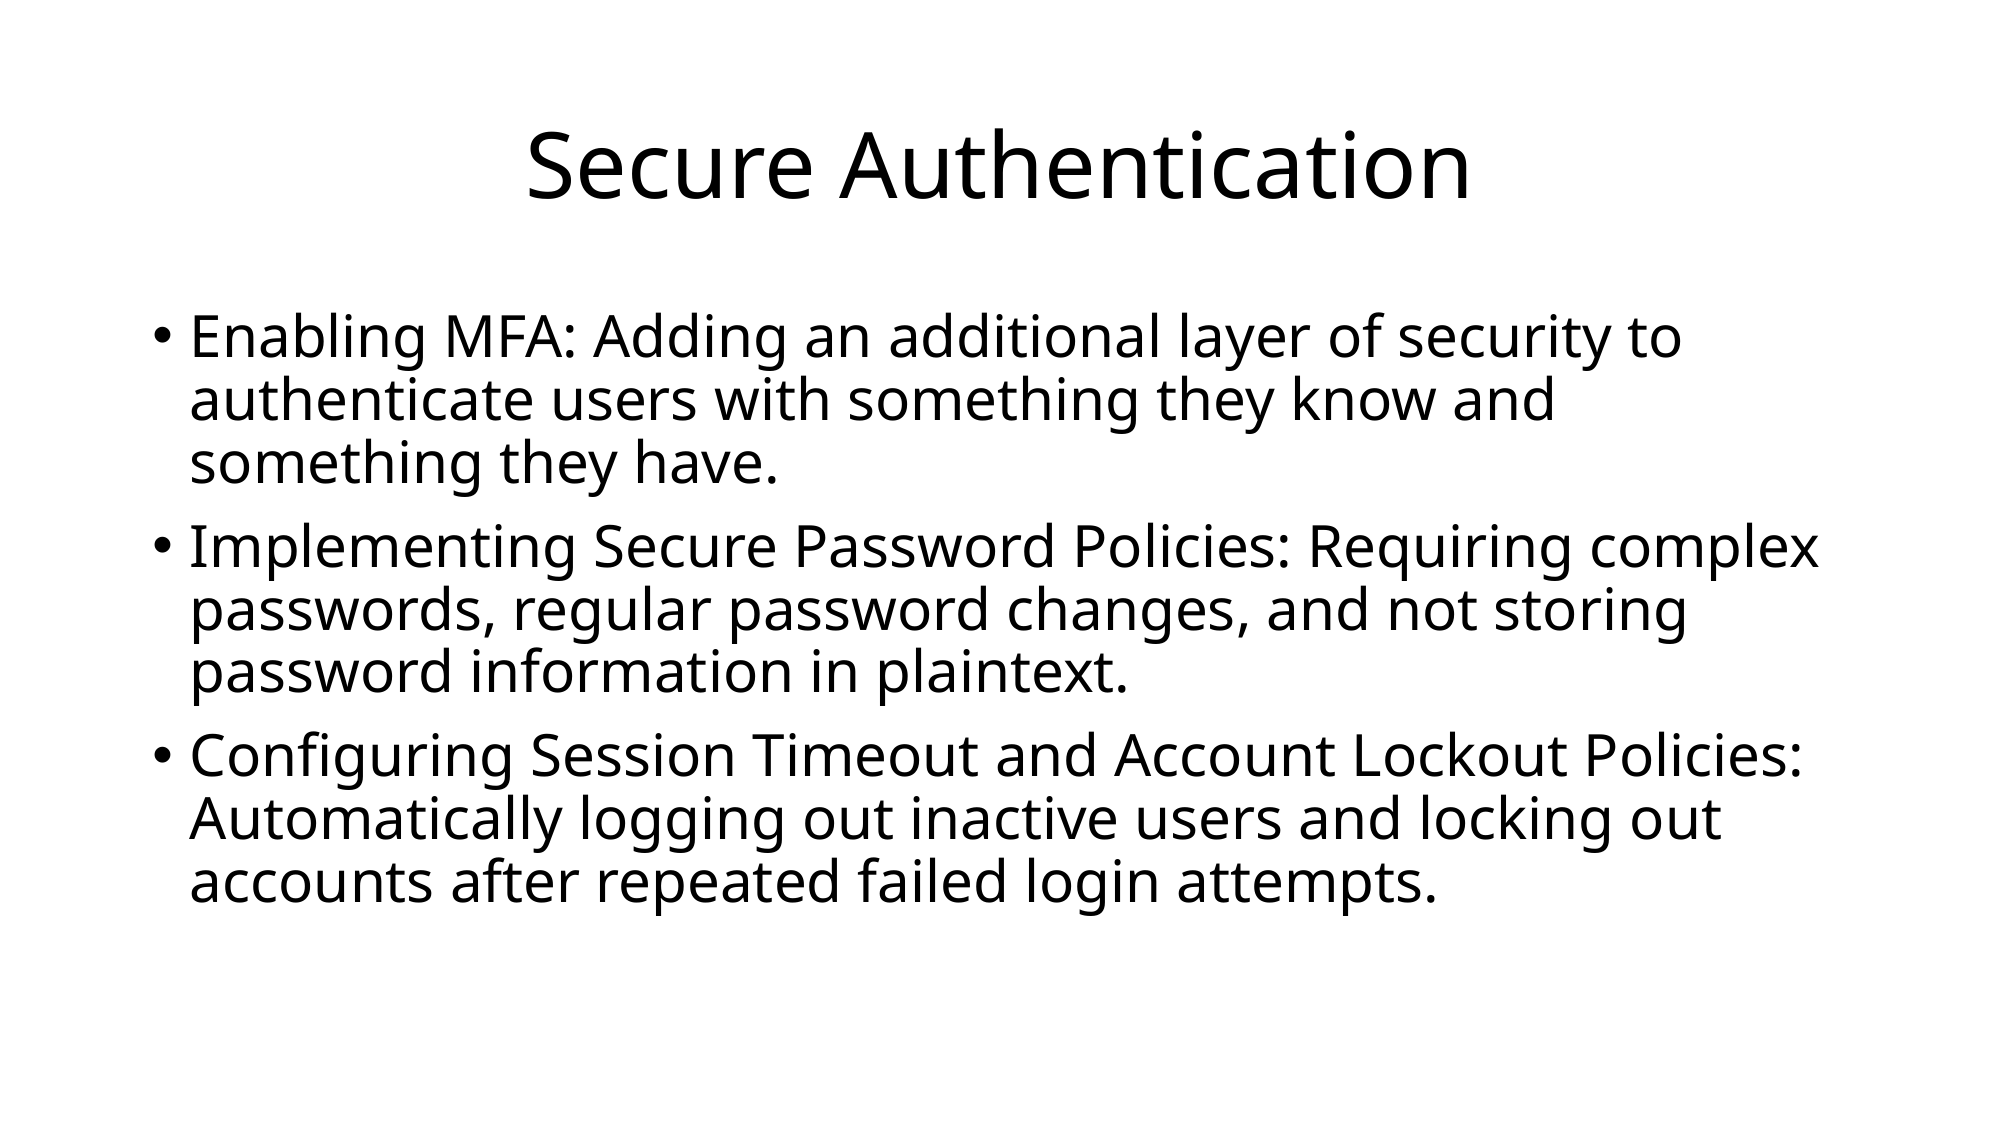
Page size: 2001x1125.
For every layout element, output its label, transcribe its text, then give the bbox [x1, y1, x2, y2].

title Secure Authentication [137, 59, 1863, 278]
list Enabling MFA: Adding an additional layer of security to authenticate users with something they know and something they have. Implementing Secure Password Policies: Requiring complex passwords, regular password changes, and not storing password information in plaintext. Configuring Session Timeout and Account Lockout Policies: Automatically logging out inactive users and locking out accounts after repeated failed login attempts. [137, 299, 1863, 1014]
